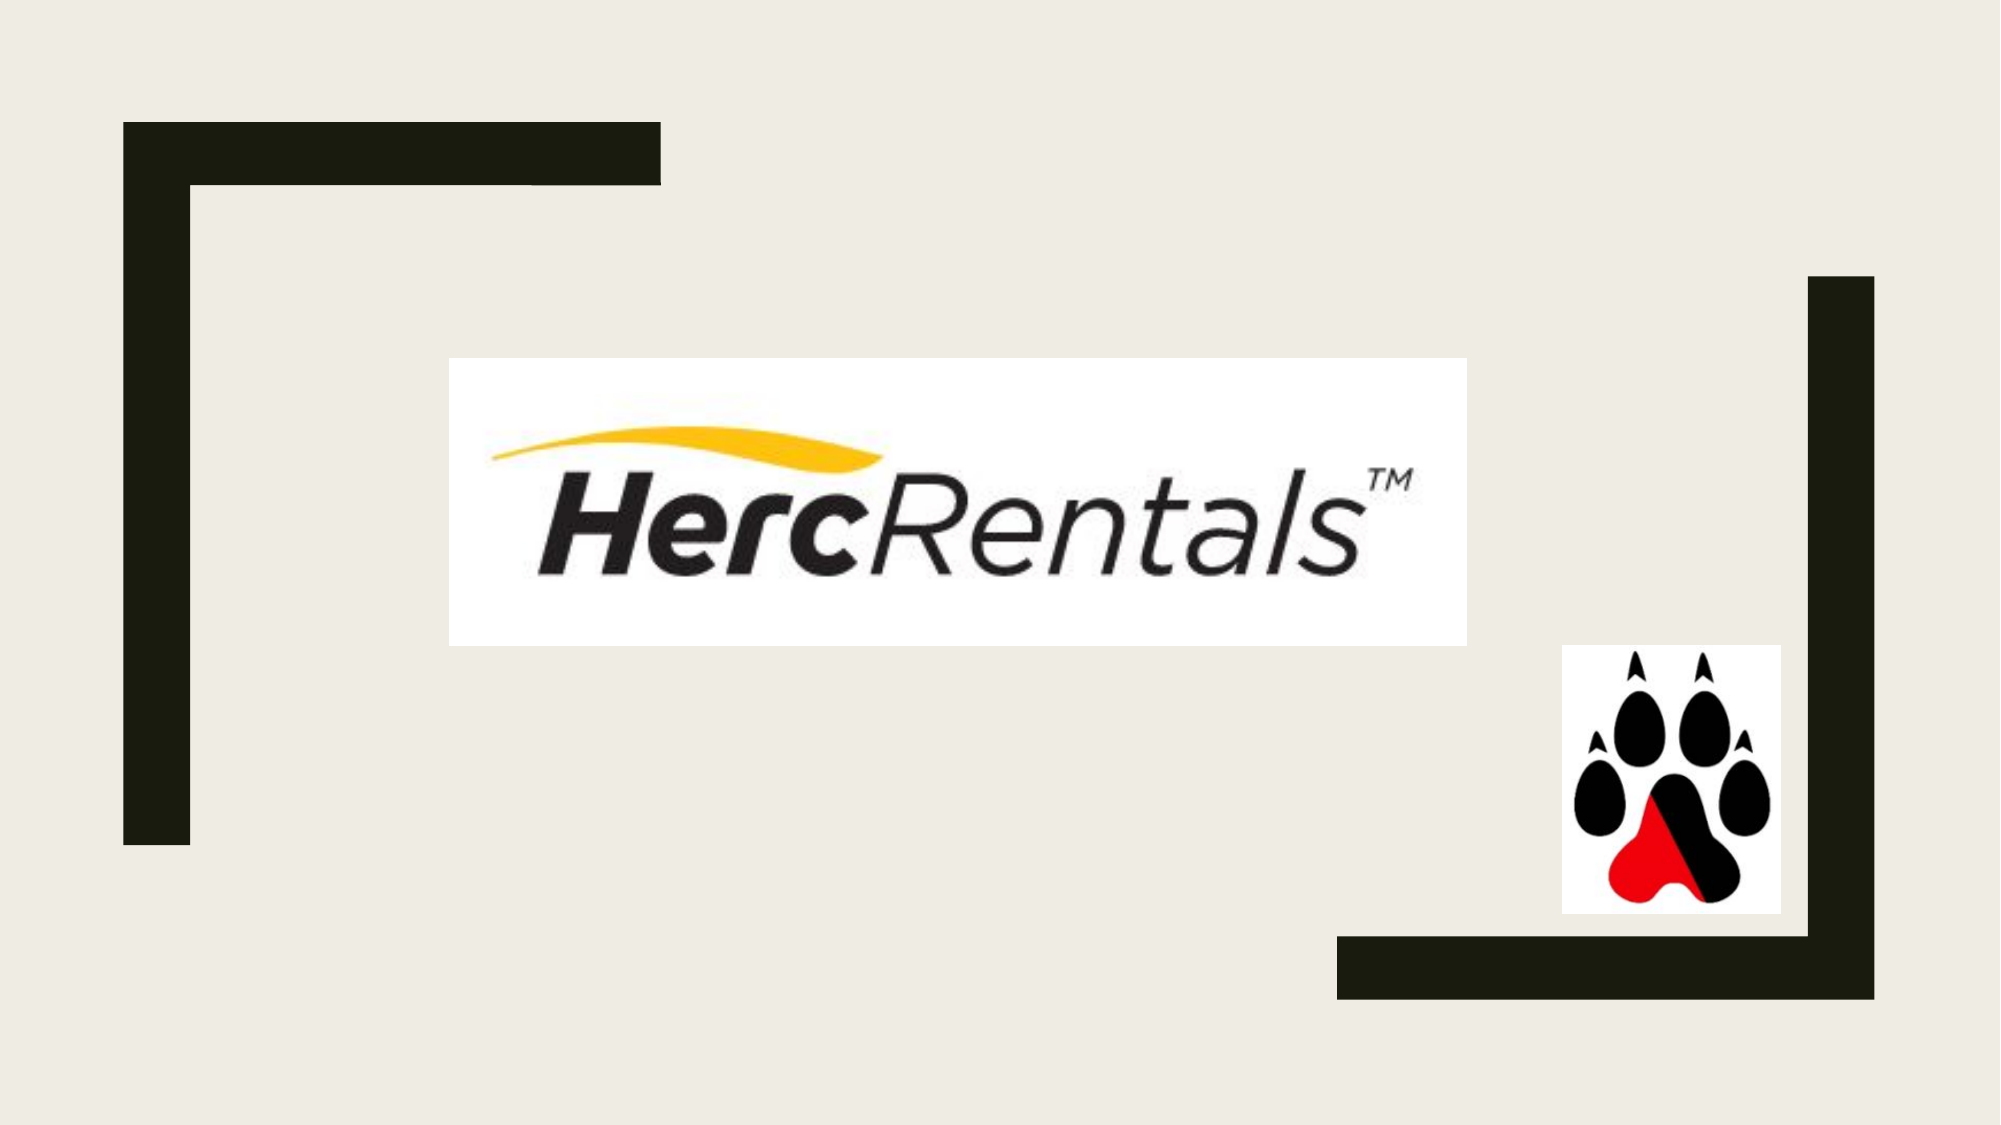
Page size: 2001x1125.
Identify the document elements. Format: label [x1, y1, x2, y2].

picture [1562, 645, 1781, 914]
picture [449, 358, 1467, 646]
